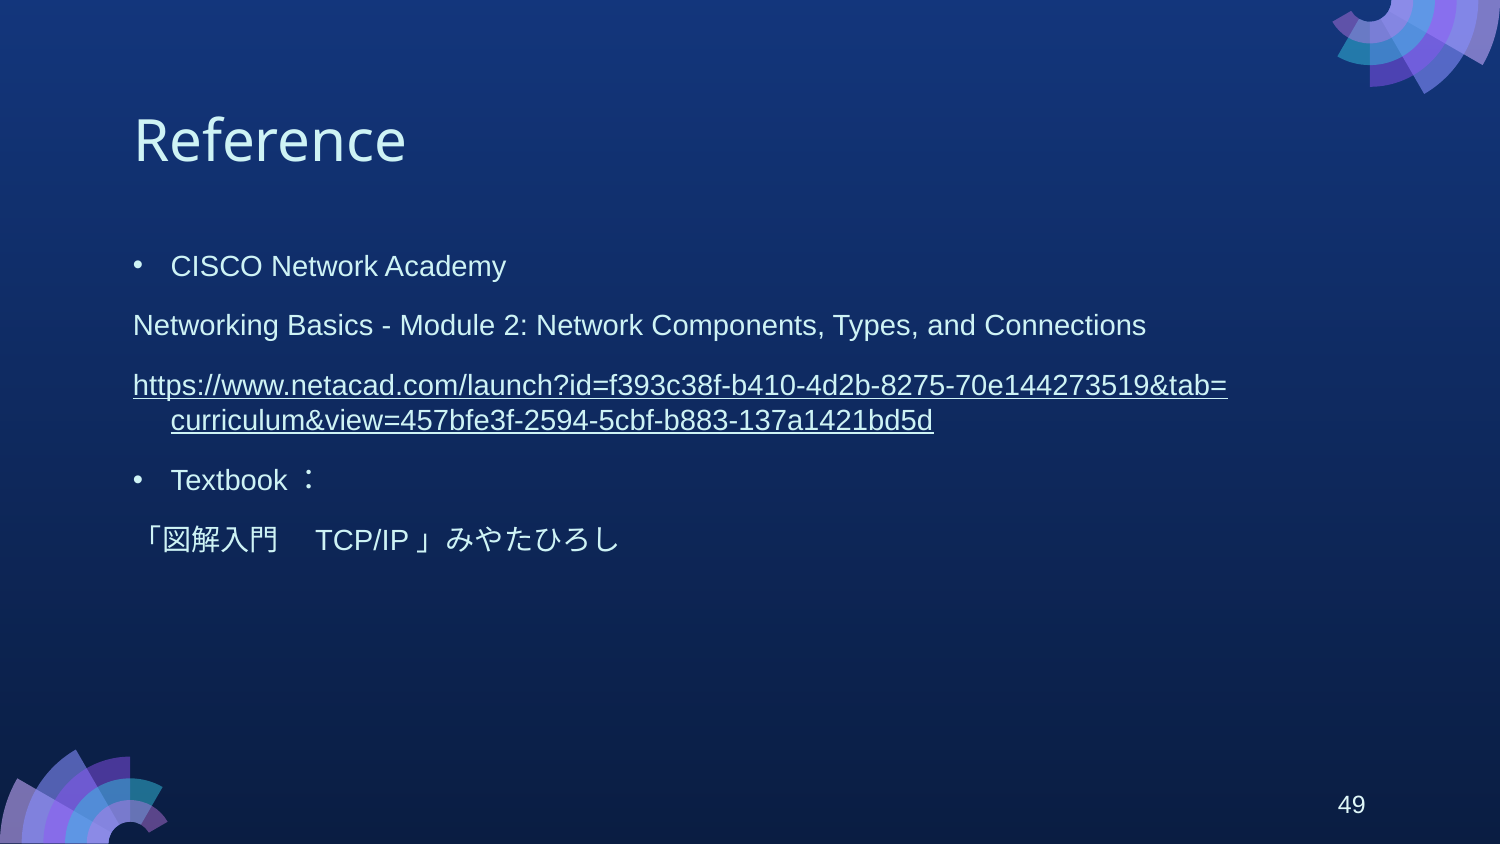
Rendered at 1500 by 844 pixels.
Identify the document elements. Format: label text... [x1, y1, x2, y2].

footer 49 [874, 780, 1381, 826]
title Reference [118, 88, 1382, 183]
text_box CISCO Network Academy Networking Basics - Module 2: Network Components, Types, and Connections https://www.netacad.com/launch?id=f393c38f-b410-4d2b-8275-70e144273519&tab=curriculum&view=457bfe3f-2594-5cbf-b883-137a1421bd5d Textbook： 「図解入門 TCP/IP」みやたひろし [118, 239, 1382, 624]
